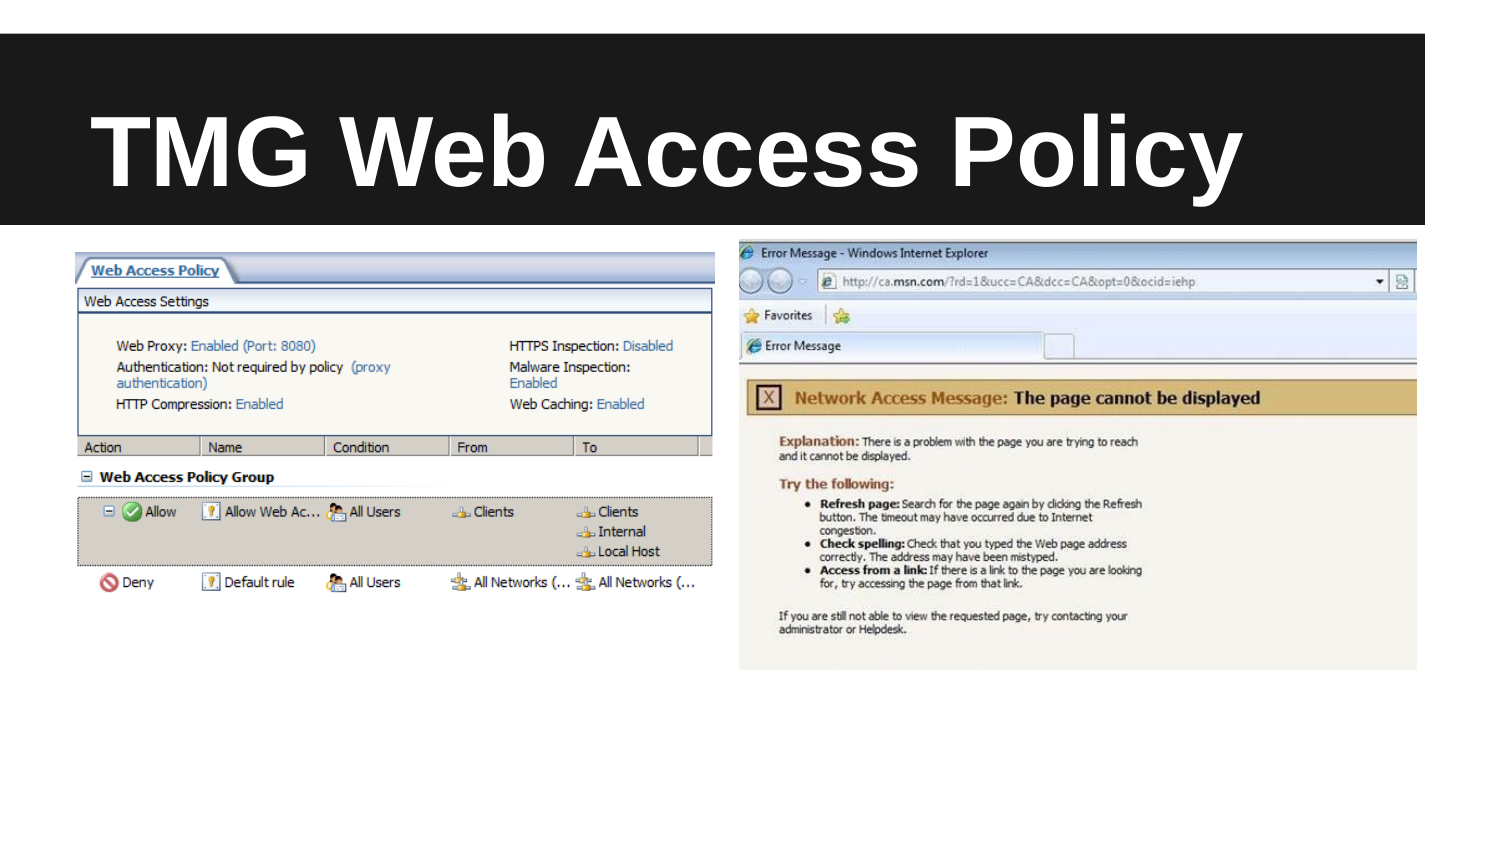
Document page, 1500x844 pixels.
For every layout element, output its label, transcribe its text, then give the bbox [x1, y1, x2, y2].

picture [74, 252, 716, 638]
title TMG Web Access Policy [75, 33, 1425, 221]
picture [739, 239, 1417, 670]
